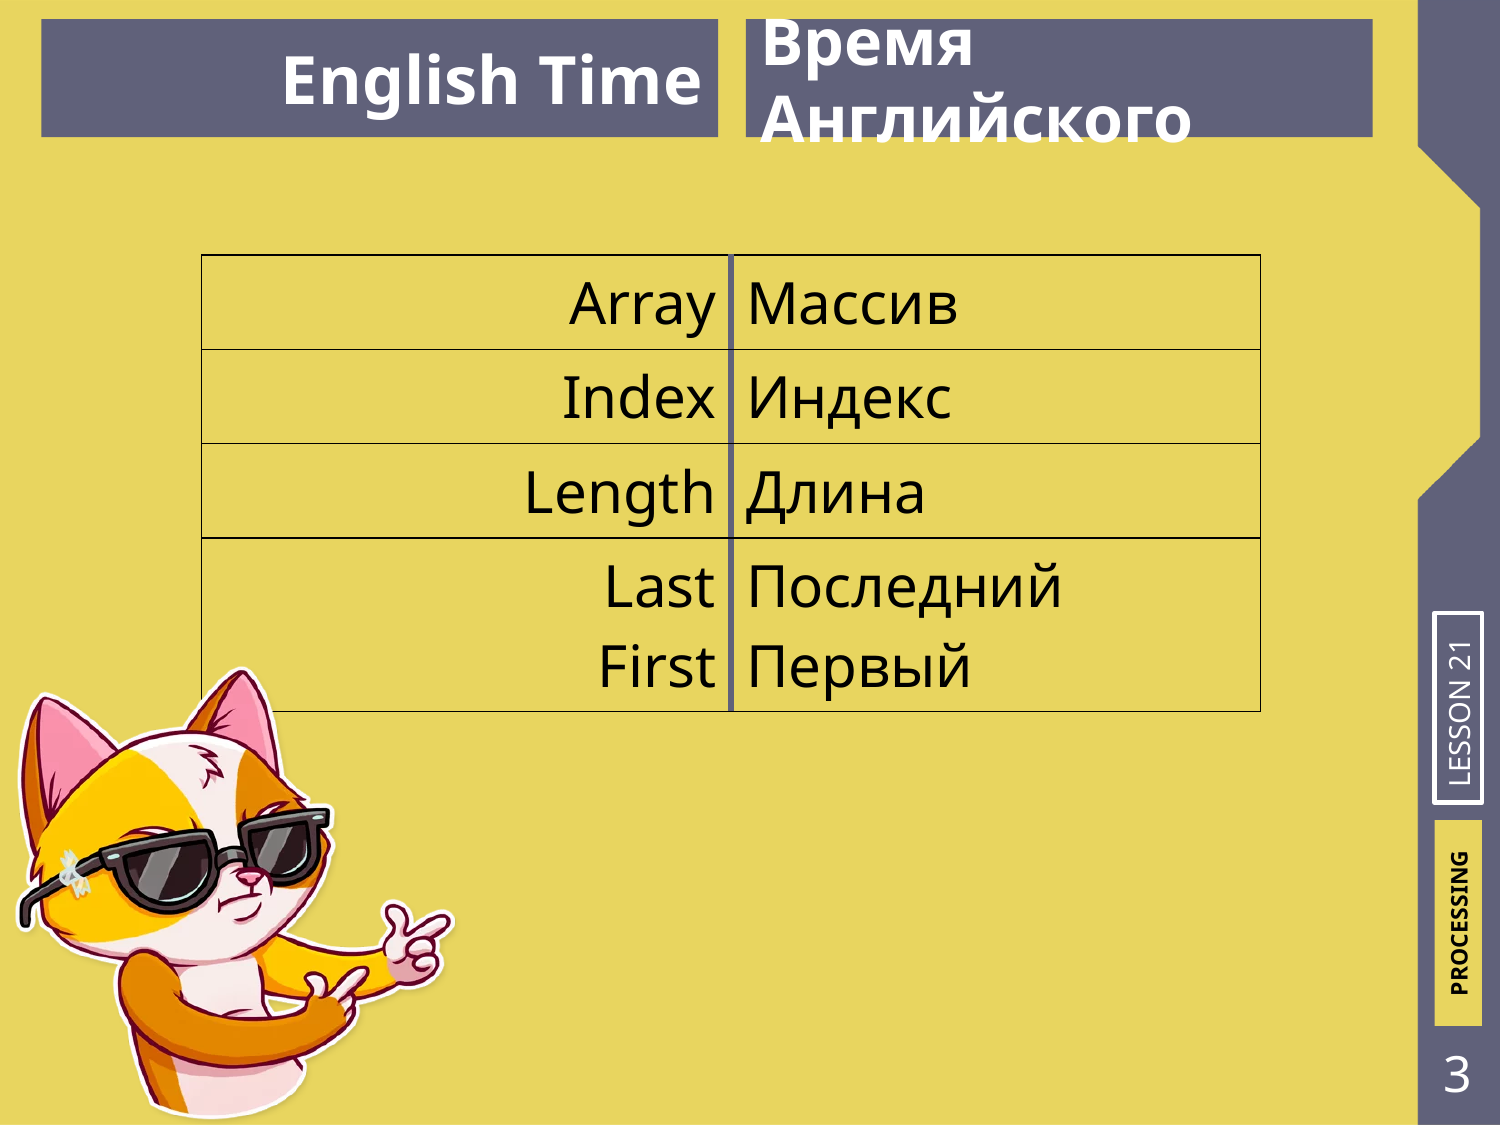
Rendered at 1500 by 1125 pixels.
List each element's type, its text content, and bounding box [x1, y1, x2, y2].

slide_number ‹#› [1401, 1029, 1500, 1125]
table_header Массив [734, 256, 1260, 349]
table_cell Length [202, 444, 728, 537]
table_cell Index [202, 350, 728, 443]
table_cell Last First [202, 539, 728, 711]
table_cell Последний Первый [734, 539, 1260, 711]
table_cell Длина [734, 444, 1260, 537]
table_header Array [202, 256, 728, 349]
table_cell Индекс [734, 350, 1260, 443]
picture [0, 0, 1500, 1125]
list LESSON 21 [1432, 611, 1484, 805]
title English Time [41, 19, 719, 138]
list Время Английского [745, 19, 1373, 138]
